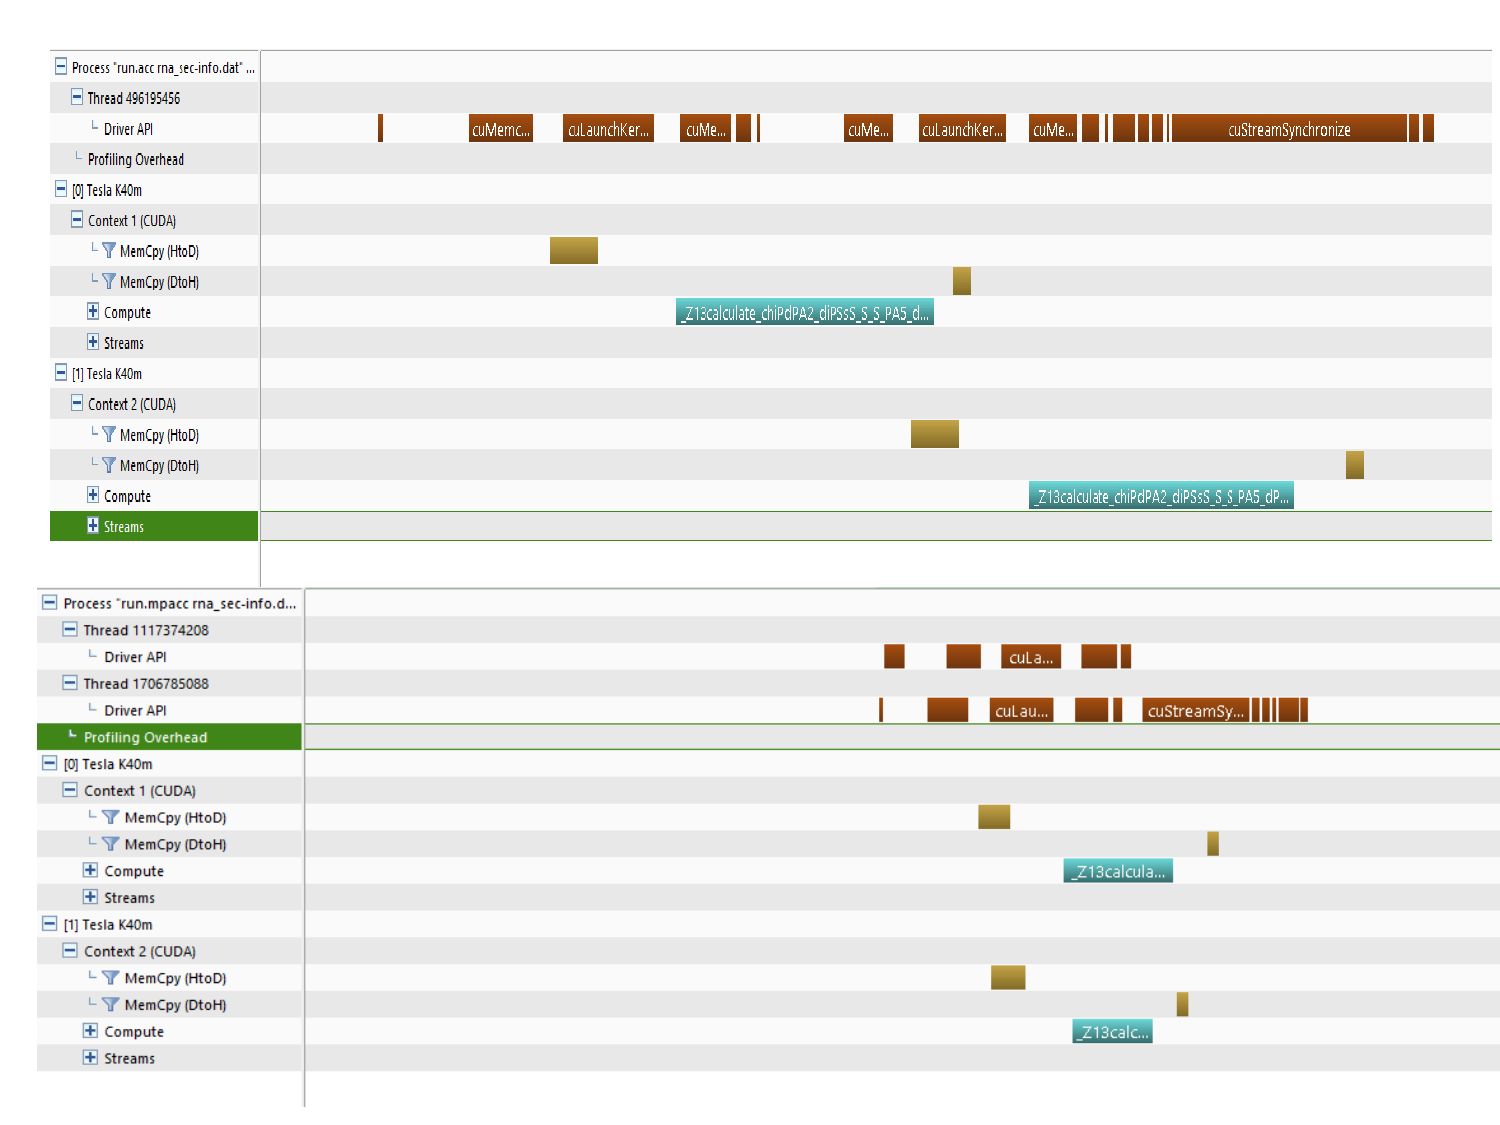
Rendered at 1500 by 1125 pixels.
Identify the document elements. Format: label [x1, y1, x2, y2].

list [49, 49, 1492, 585]
picture [37, 587, 1500, 1107]
